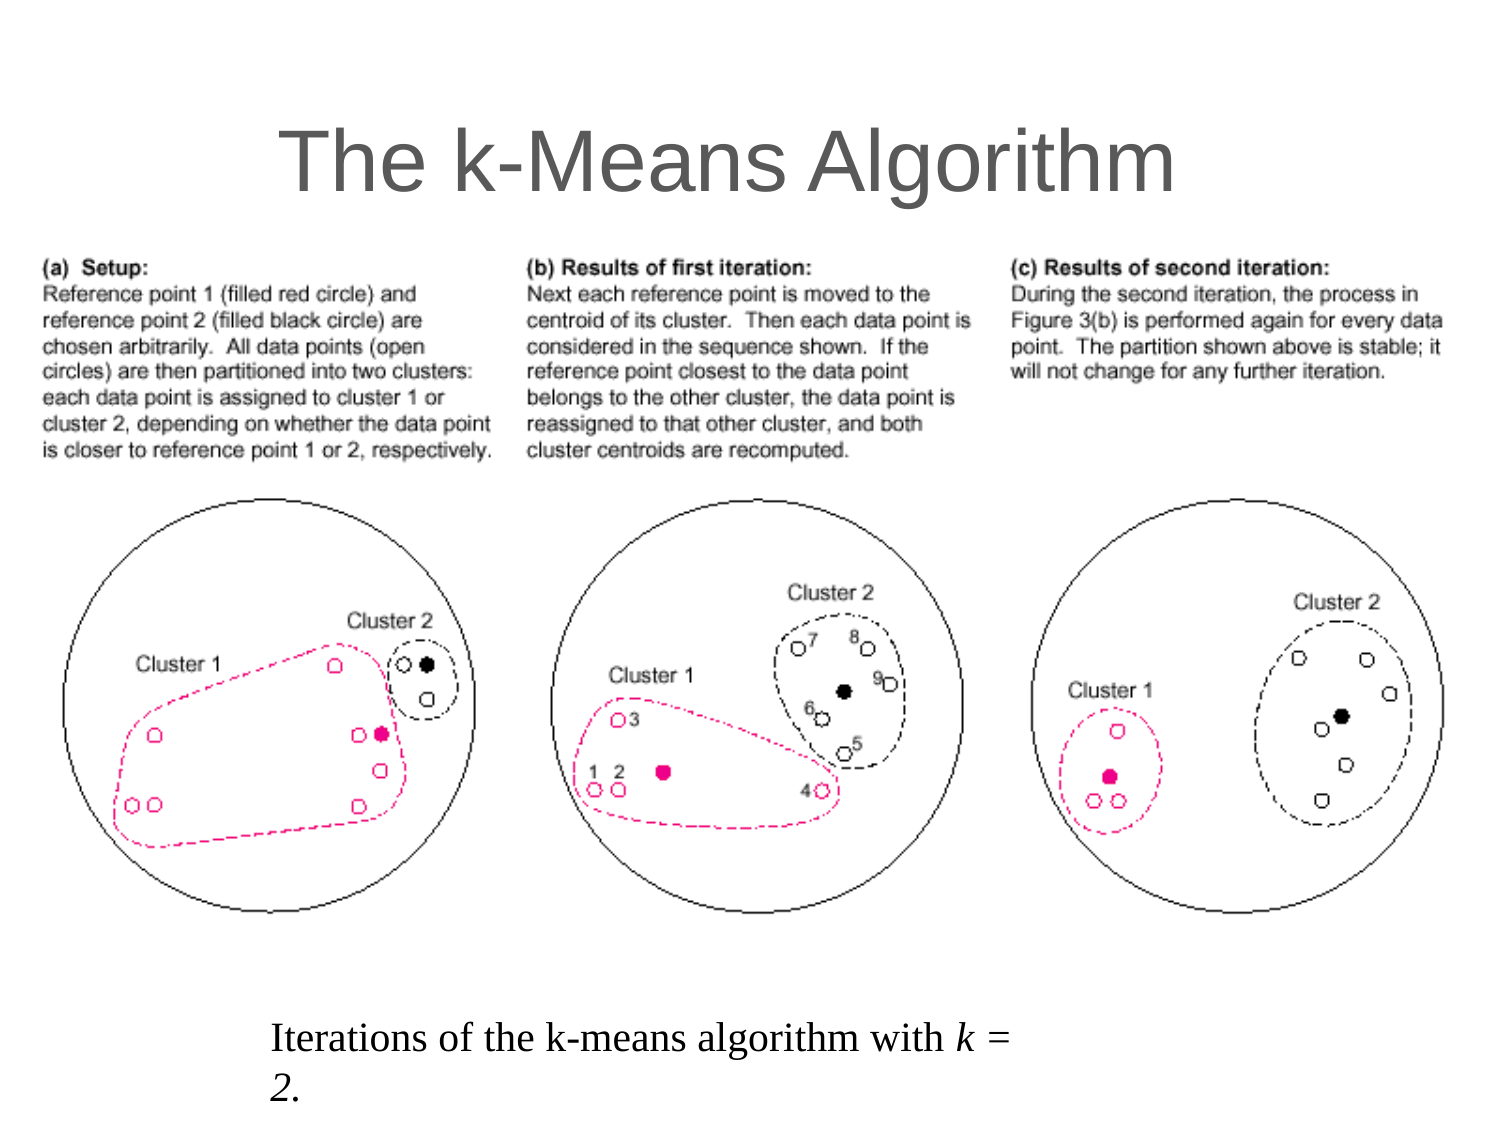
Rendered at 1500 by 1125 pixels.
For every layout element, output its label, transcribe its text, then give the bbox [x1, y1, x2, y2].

title The k-Means Algorithm [262, 62, 1363, 248]
picture [35, 249, 1465, 963]
text_box Iterations of the k-means algorithm with k = 2. [255, 1002, 1068, 1068]
